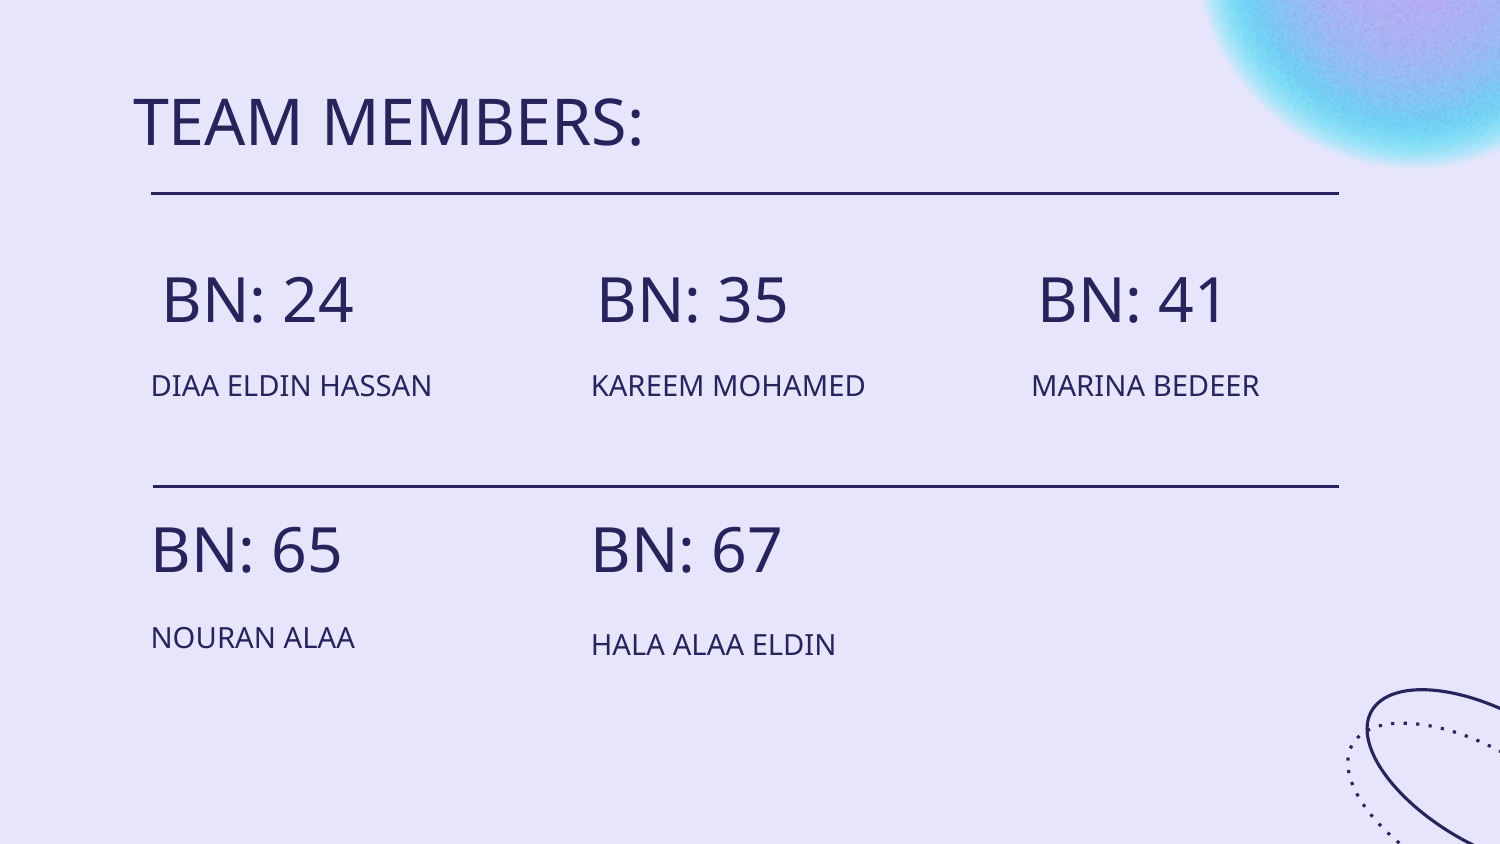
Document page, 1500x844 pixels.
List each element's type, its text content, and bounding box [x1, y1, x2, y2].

subtitle MARINA BEDEER [1016, 348, 1365, 421]
subtitle KAREEM MOHAMED [575, 348, 925, 421]
title BN: 65 [135, 511, 390, 583]
picture [1162, 0, 1500, 194]
title BN: 67 [575, 511, 817, 583]
subtitle NOURAN ALAA [135, 600, 484, 673]
title BN: 24 [146, 261, 383, 334]
subtitle DIAA ELDIN HASSAN [135, 348, 484, 421]
title BN: 41 [1022, 261, 1264, 334]
title TEAM MEMBERS: [118, 72, 1382, 167]
subtitle HALA ALAA ELDIN [575, 607, 925, 680]
title BN: 35 [581, 261, 817, 334]
